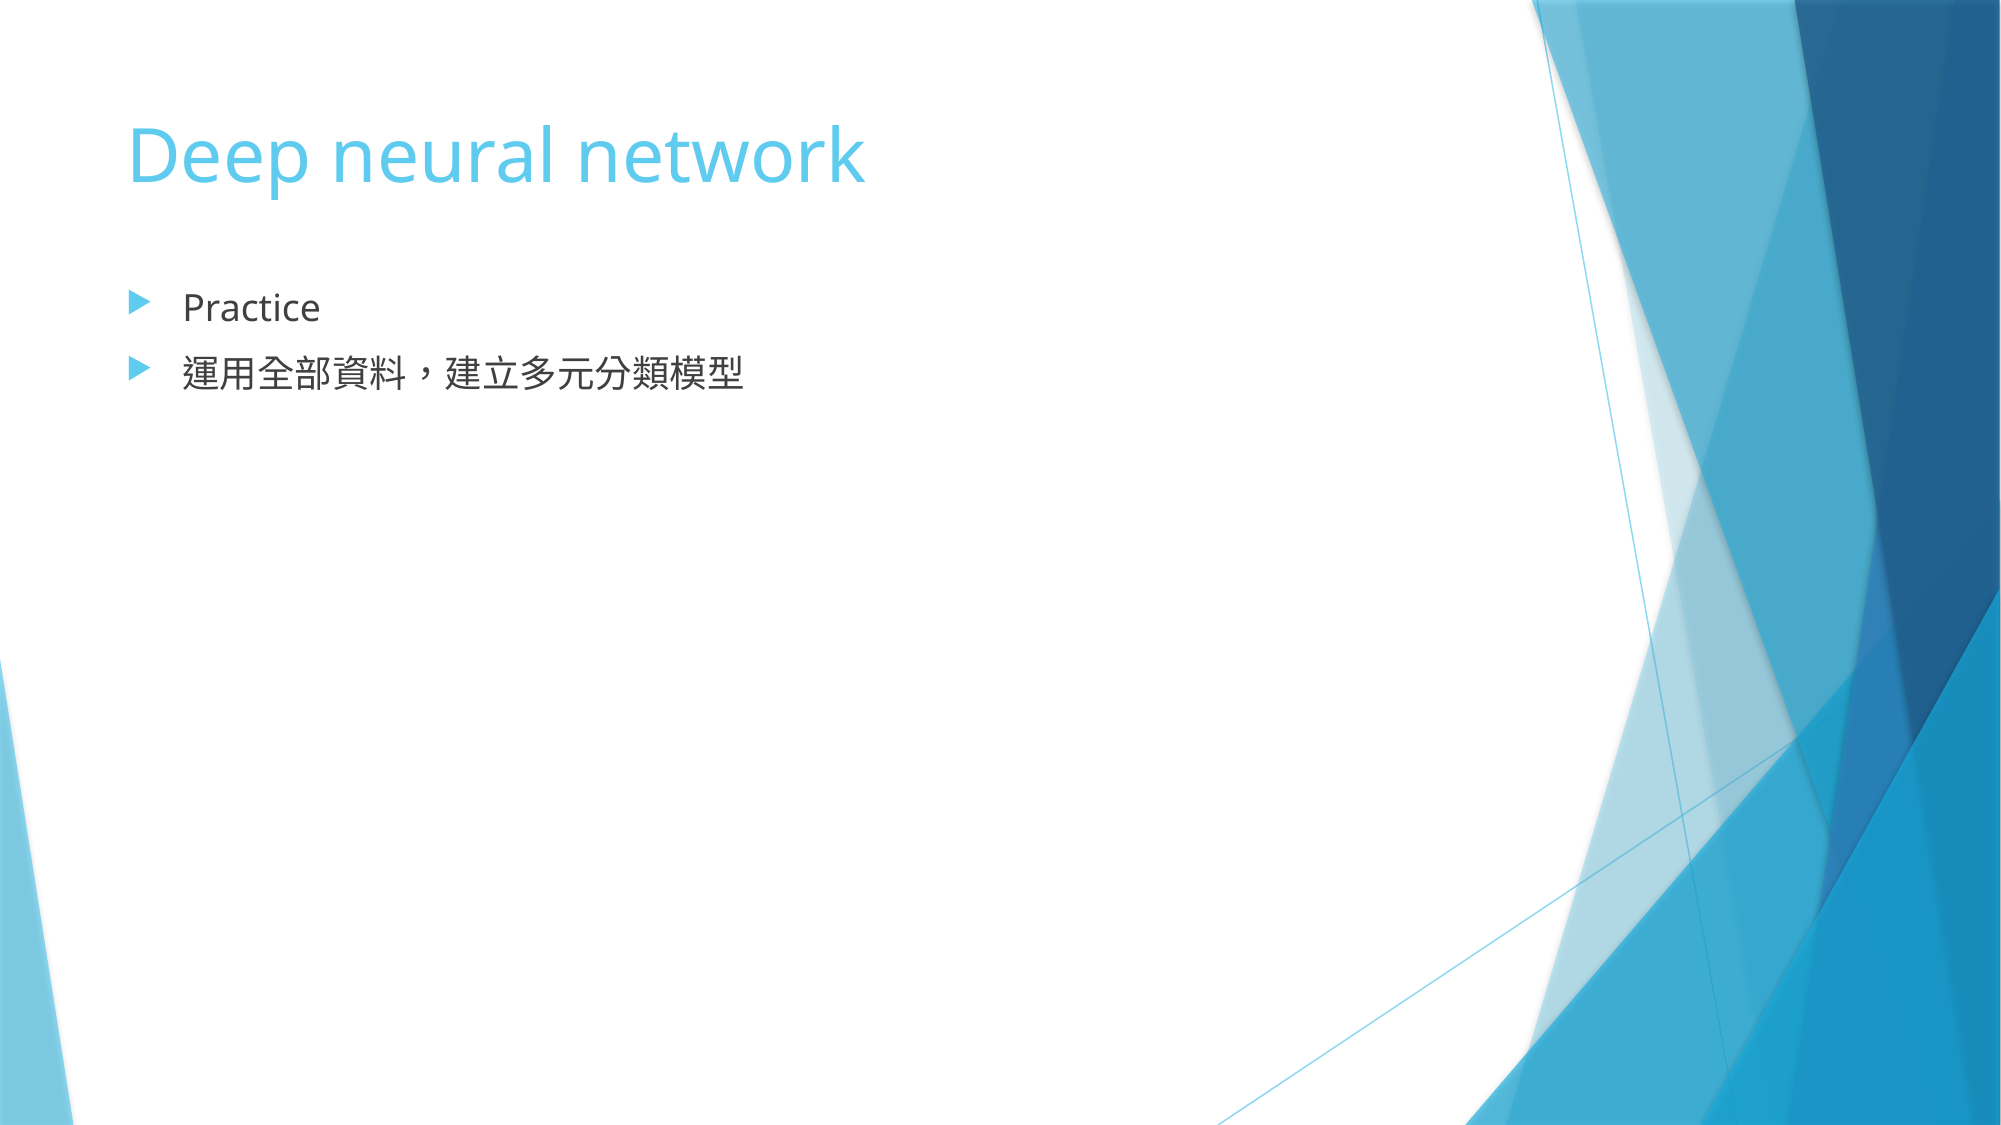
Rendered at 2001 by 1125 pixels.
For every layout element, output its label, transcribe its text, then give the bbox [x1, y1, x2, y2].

list Practice 運用全部資料，建立多元分類模型 [111, 276, 1522, 992]
title Deep neural network [111, 99, 1522, 276]
